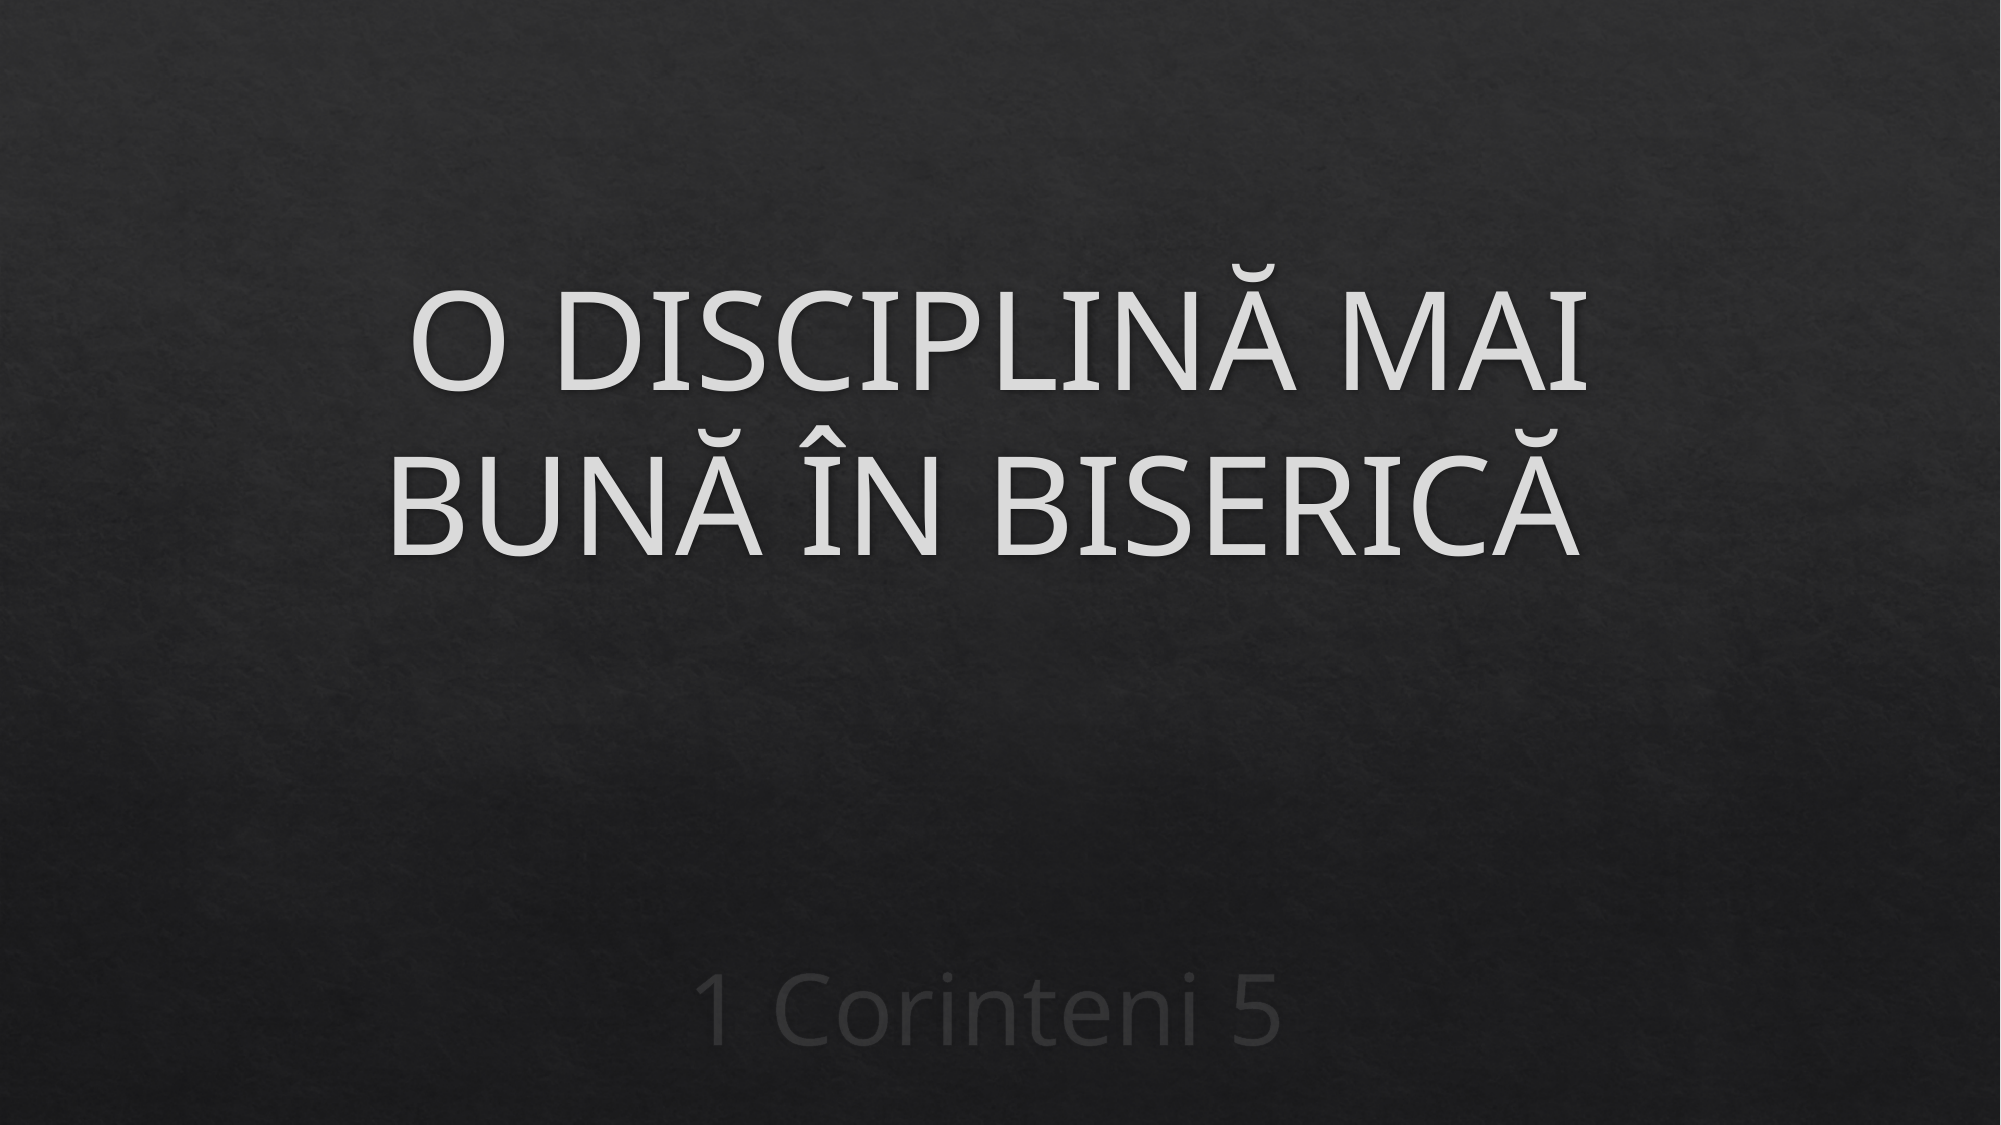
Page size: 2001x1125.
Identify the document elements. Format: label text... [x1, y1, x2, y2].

title O DISCIPLINĂ MAI BUNĂ ÎN BISERICĂ [208, 96, 1790, 591]
subtitle 1 Corinteni 5 [224, 938, 1774, 1076]
